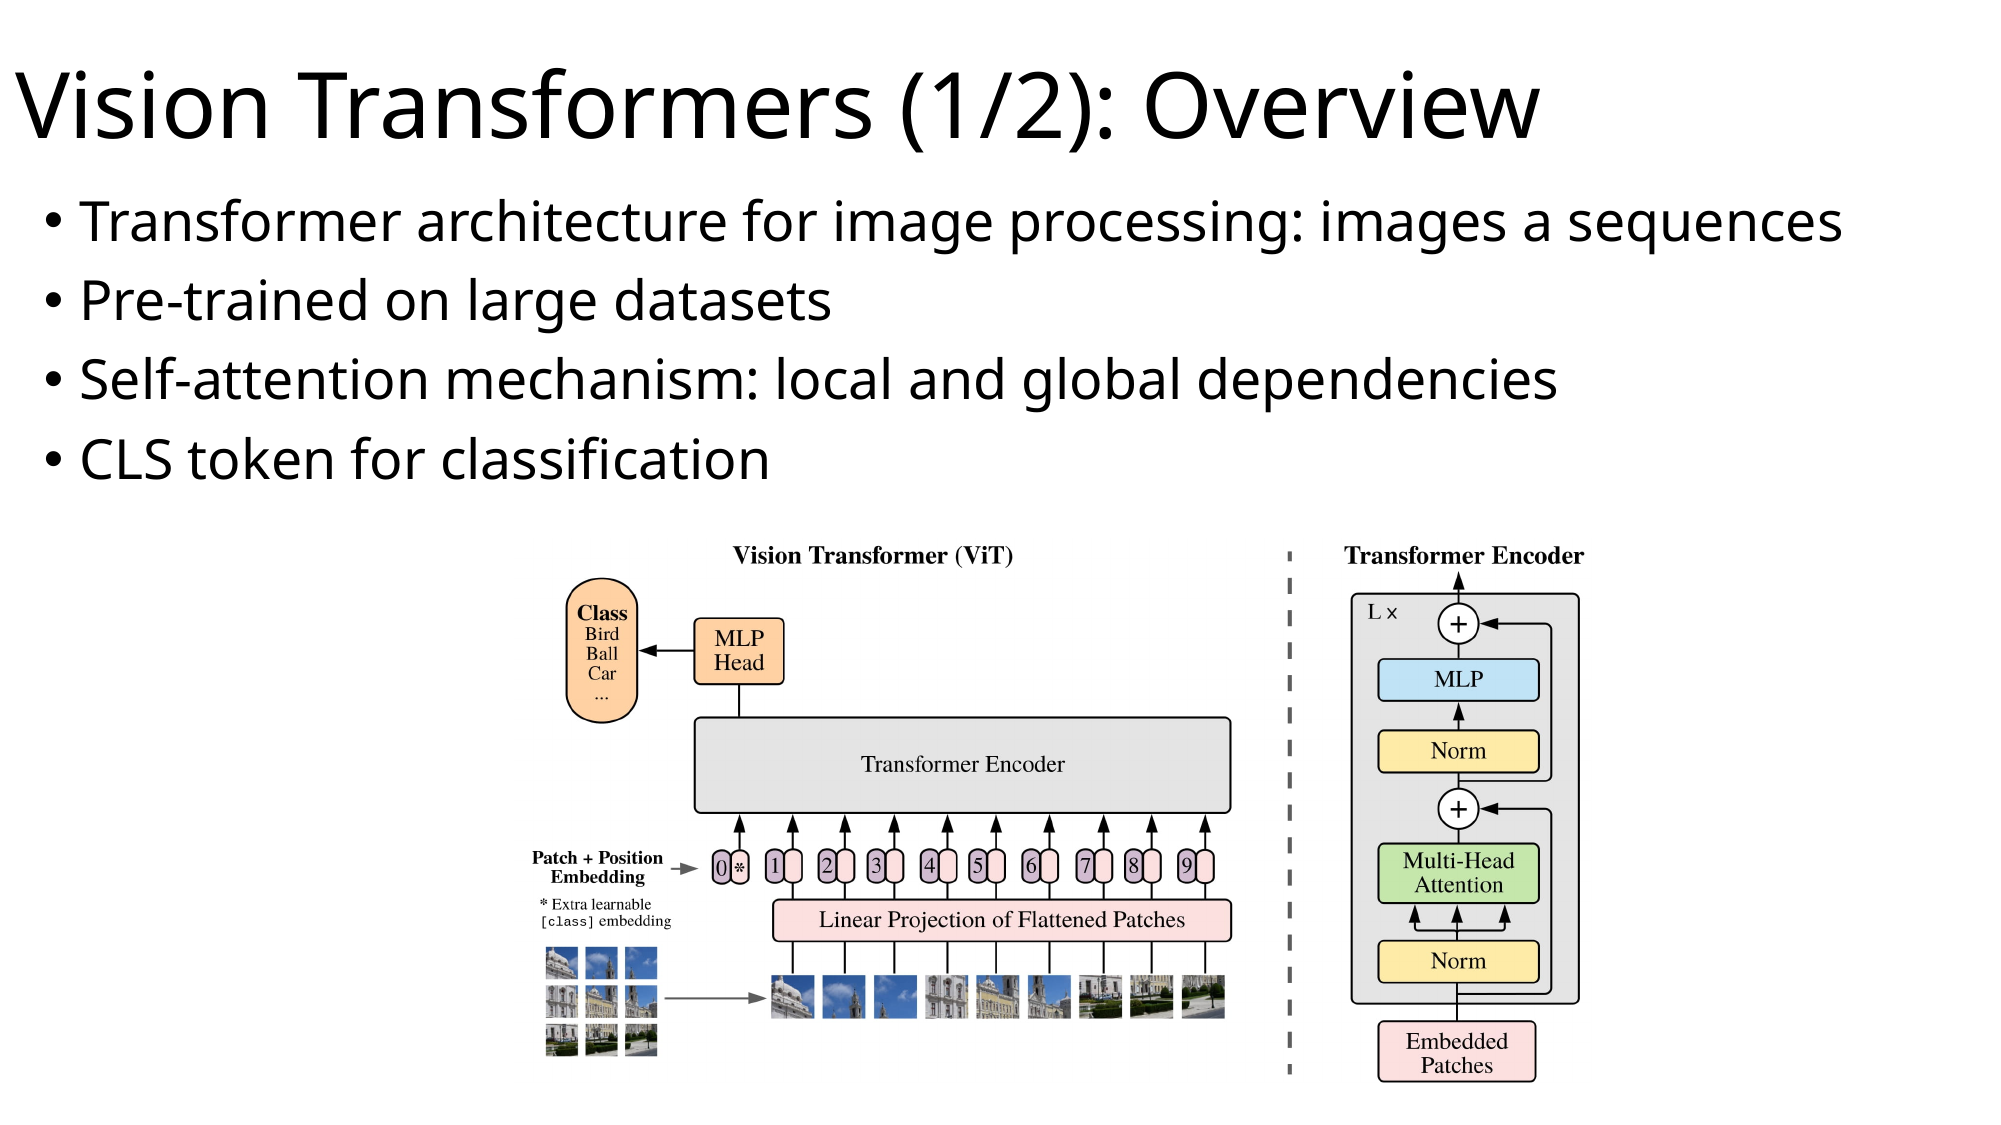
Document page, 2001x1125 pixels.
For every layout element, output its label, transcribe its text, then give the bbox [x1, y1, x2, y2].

picture [514, 538, 1592, 1083]
title Vision Transformers (1/2): Overview [0, 0, 1725, 218]
text_box Transformer architecture for image processing: images a sequences Pre-trained on large datasets Self-attention mechanism: local and global dependencies CLS token for classification [28, 185, 1905, 519]
